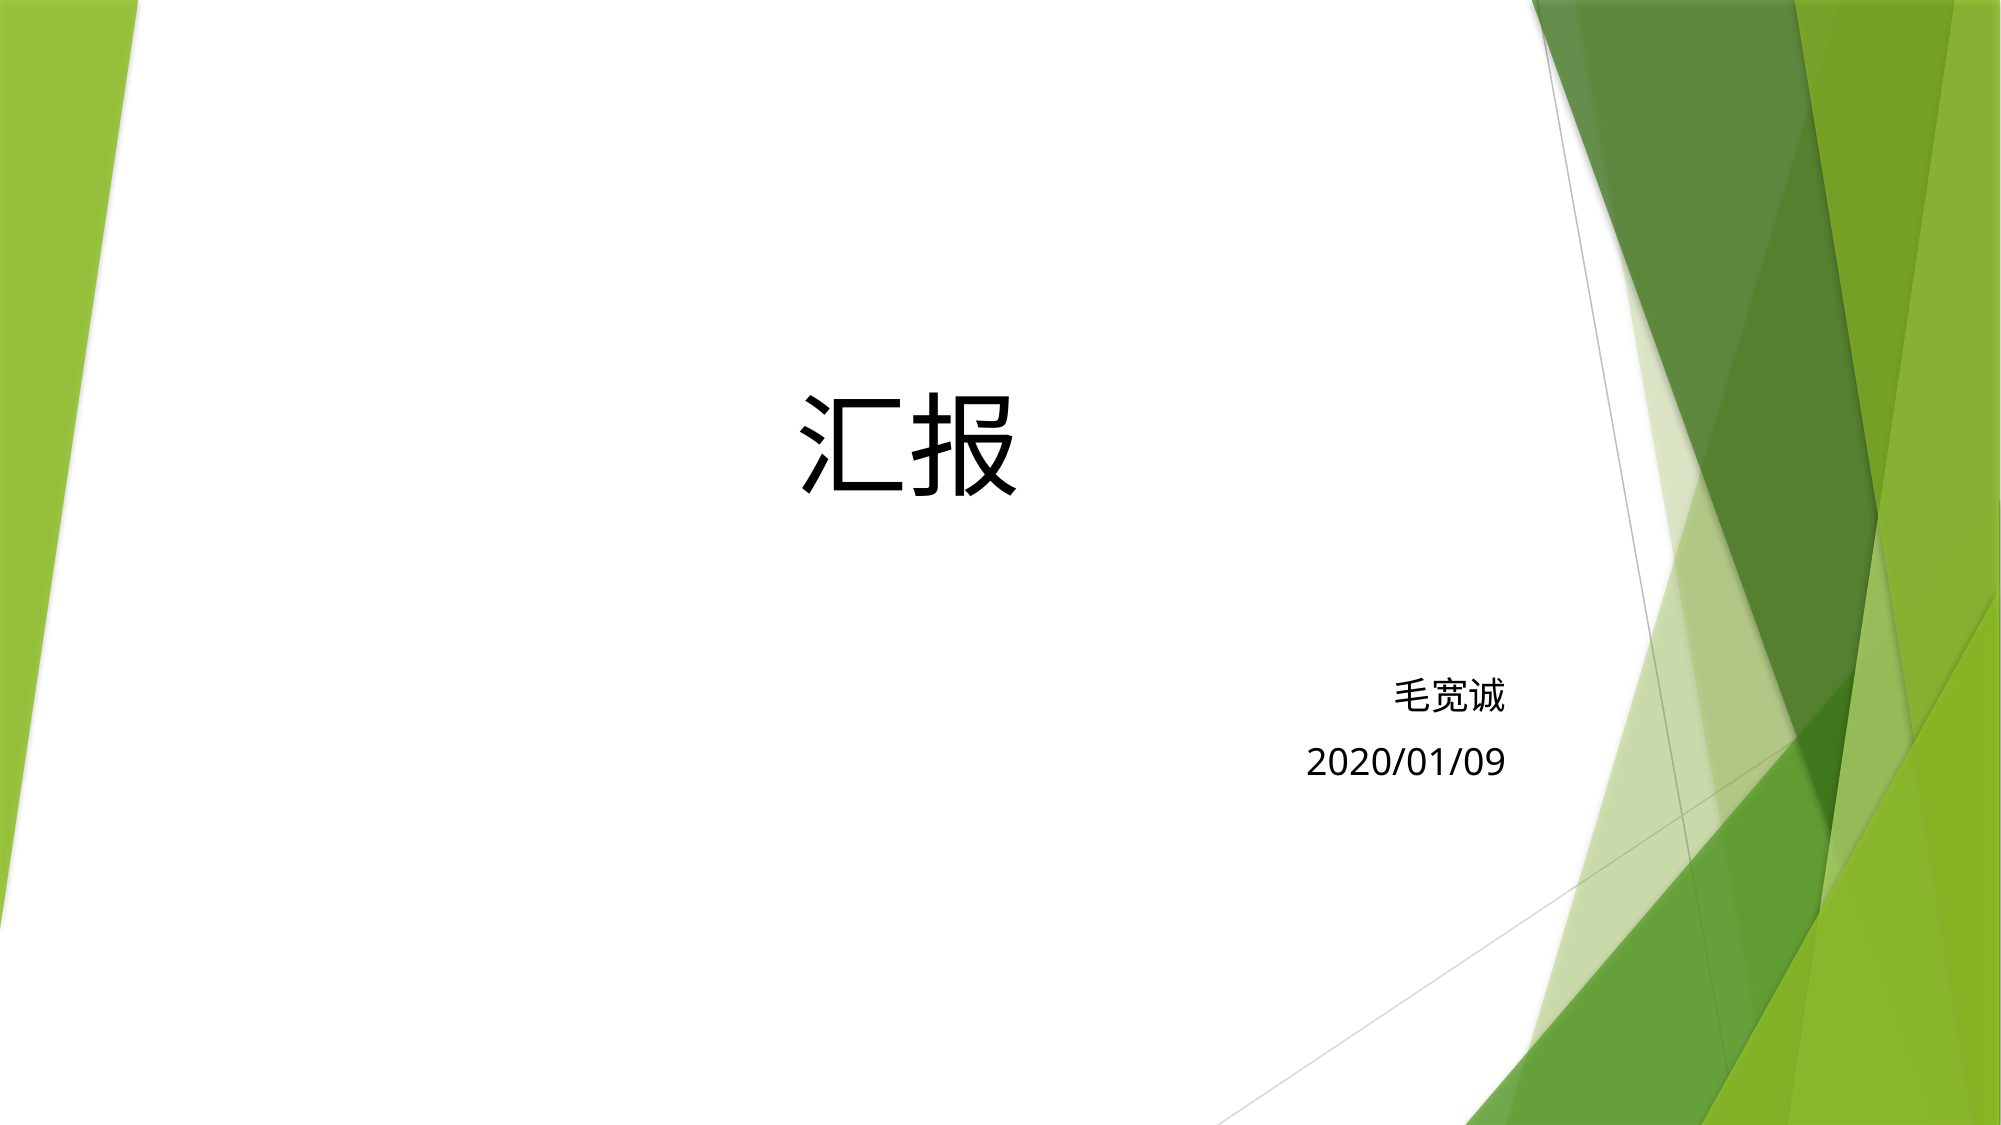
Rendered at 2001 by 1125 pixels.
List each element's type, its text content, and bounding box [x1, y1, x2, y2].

title 汇报 [495, 323, 1321, 518]
subtitle 毛宽诚 2020/01/09 [247, 664, 1522, 845]
